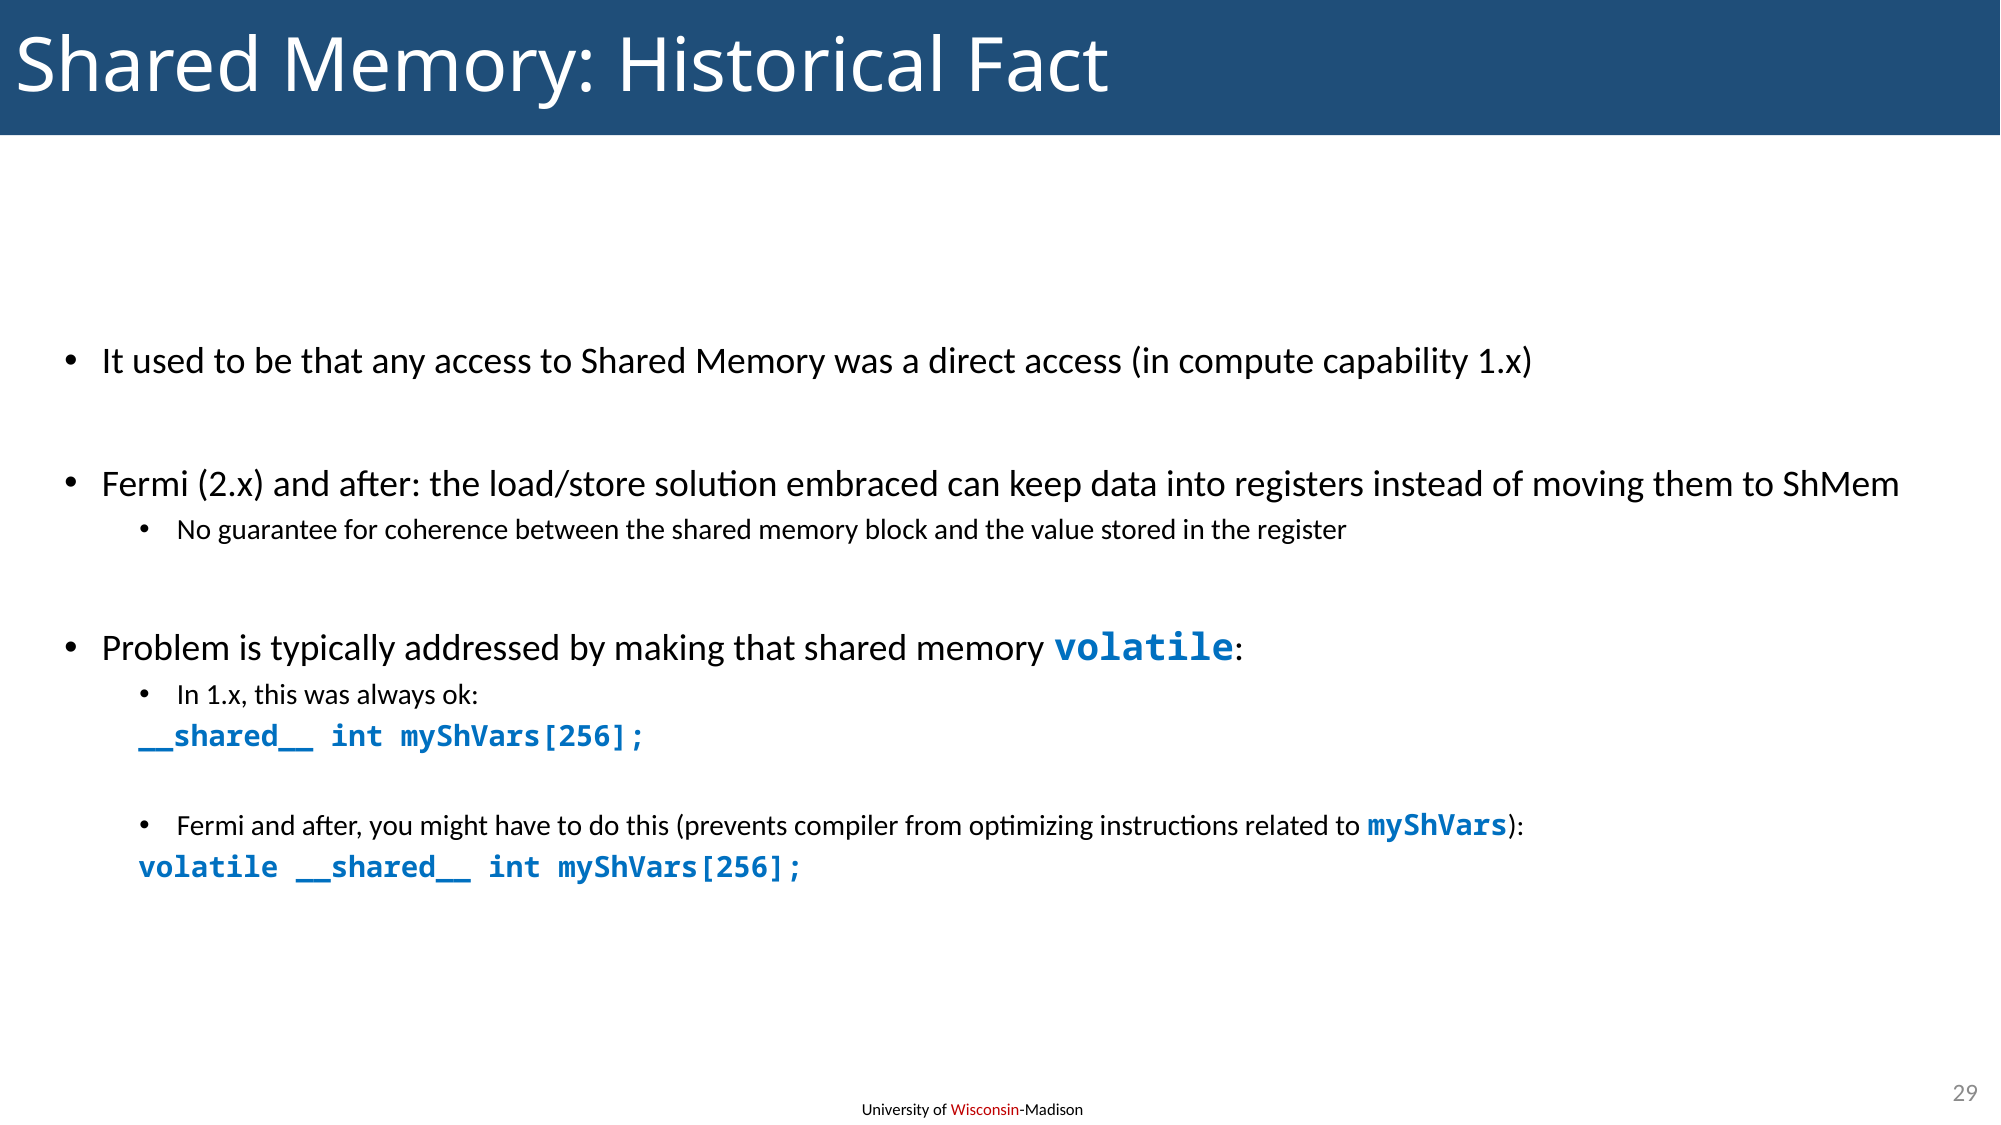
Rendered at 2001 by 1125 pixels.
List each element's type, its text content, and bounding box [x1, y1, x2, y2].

slide_number 29 [1879, 1069, 1994, 1114]
list It used to be that any access to Shared Memory was a direct access (in compute capability 1.x) Fermi (2.x) and after: the load/store solution embraced can keep data into registers instead of moving them to ShMem No guarantee for coherence between the shared memory block and the value stored in the register Problem is typically addressed by making that shared memory volatile: In 1.x, this was always ok: __shared__ int myShVars[256]; Fermi and after, you might have to do this (prevents compiler from optimizing instructions related to myShVars): volatile __shared__ int myShVars[256]; [49, 267, 1968, 1037]
title Shared Memory: Historical Fact [0, 0, 2000, 136]
